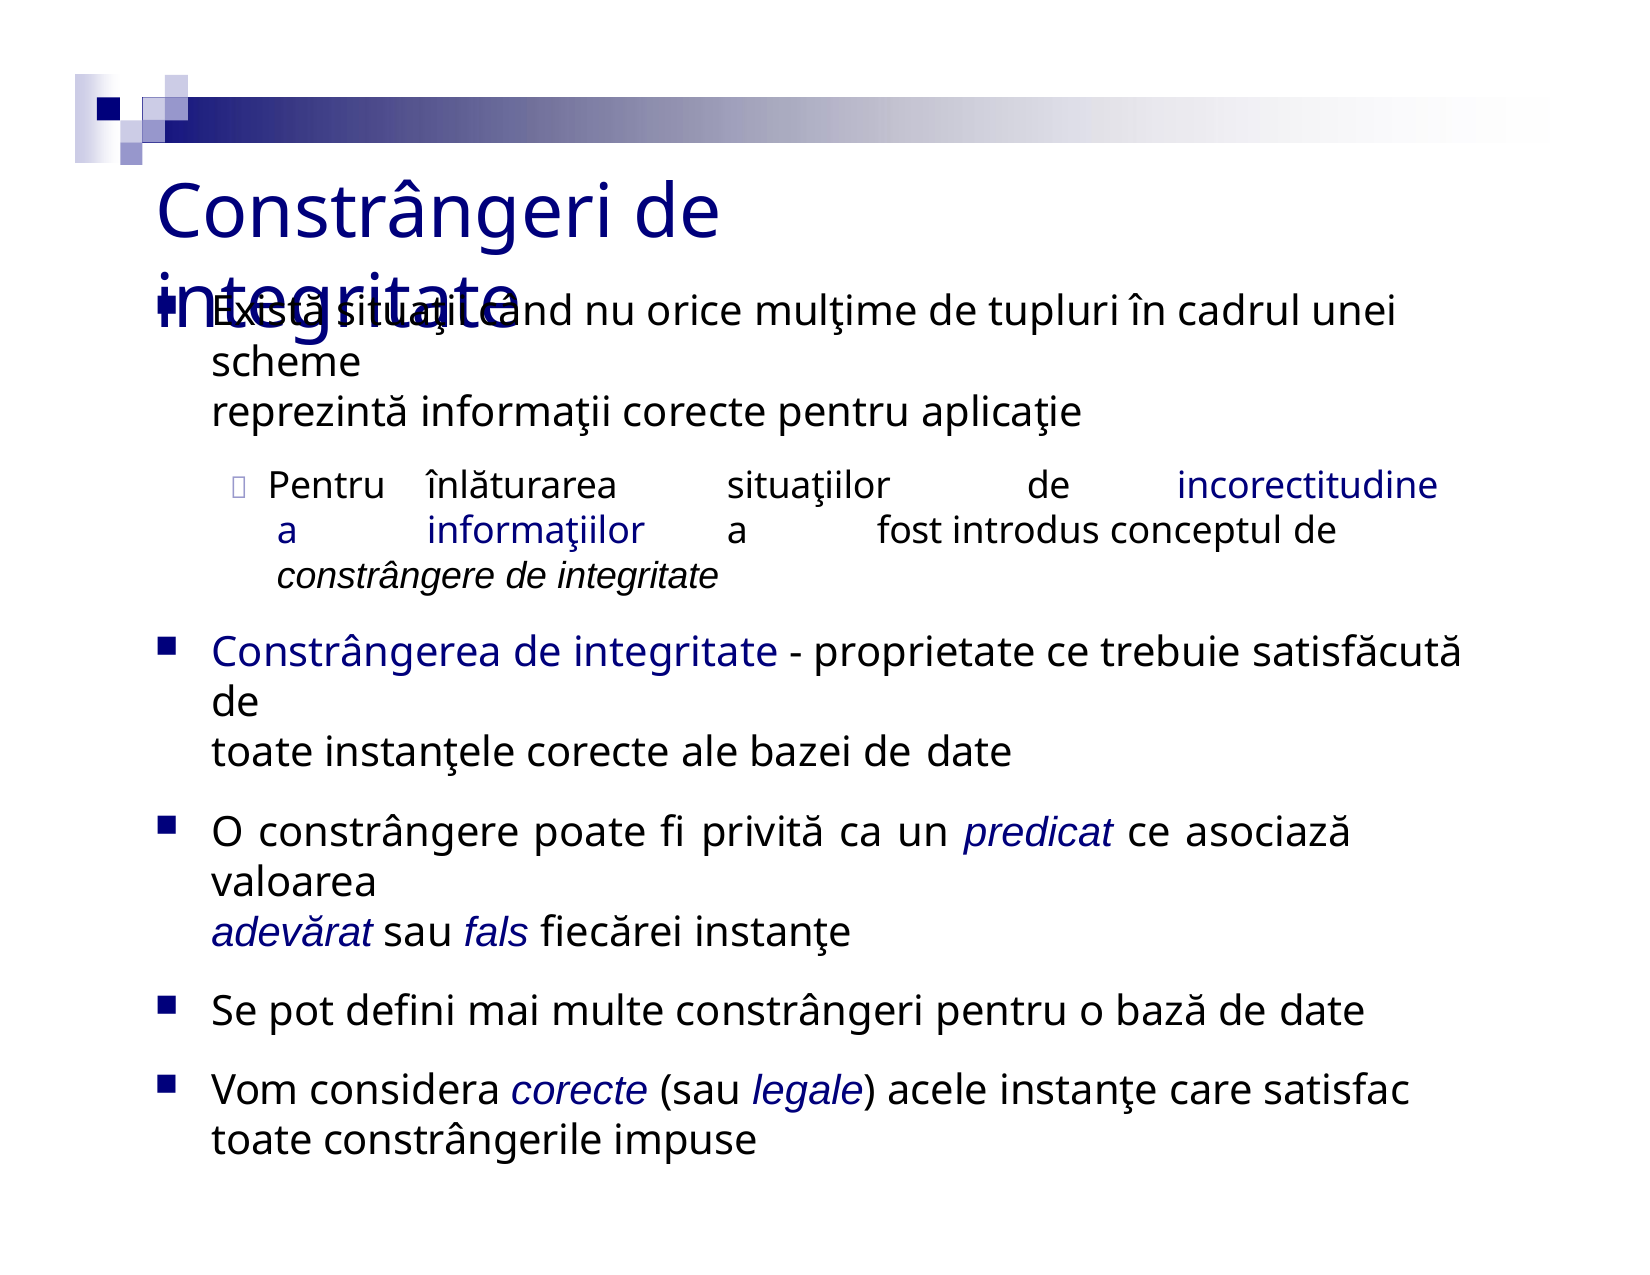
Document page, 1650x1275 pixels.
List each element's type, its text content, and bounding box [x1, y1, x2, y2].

title Constrângeri de integritate [152, 160, 1036, 282]
picture [165, 97, 1550, 143]
picture [75, 74, 120, 163]
text_box Există situaţii când nu orice mulţime de tupluri în cadrul unei scheme reprezintă informaţii corecte pentru aplicaţie  Pentru înlăturarea situaţiilor de incorectitudine a informaţiilor a fost introdus conceptul de constrângere de integritate Constrângerea de integritate - proprietate ce trebuie satisfăcută de toate instanţele corecte ale bazei de date O constrângere poate fi privită ca un predicat ce asociază valoarea adevărat sau fals fiecărei instanţe Se pot defini mai multe constrângeri pentru o bază de date Vom considera corecte (sau legale) acele instanţe care satisfac toate constrângerile impuse [152, 282, 1492, 1163]
